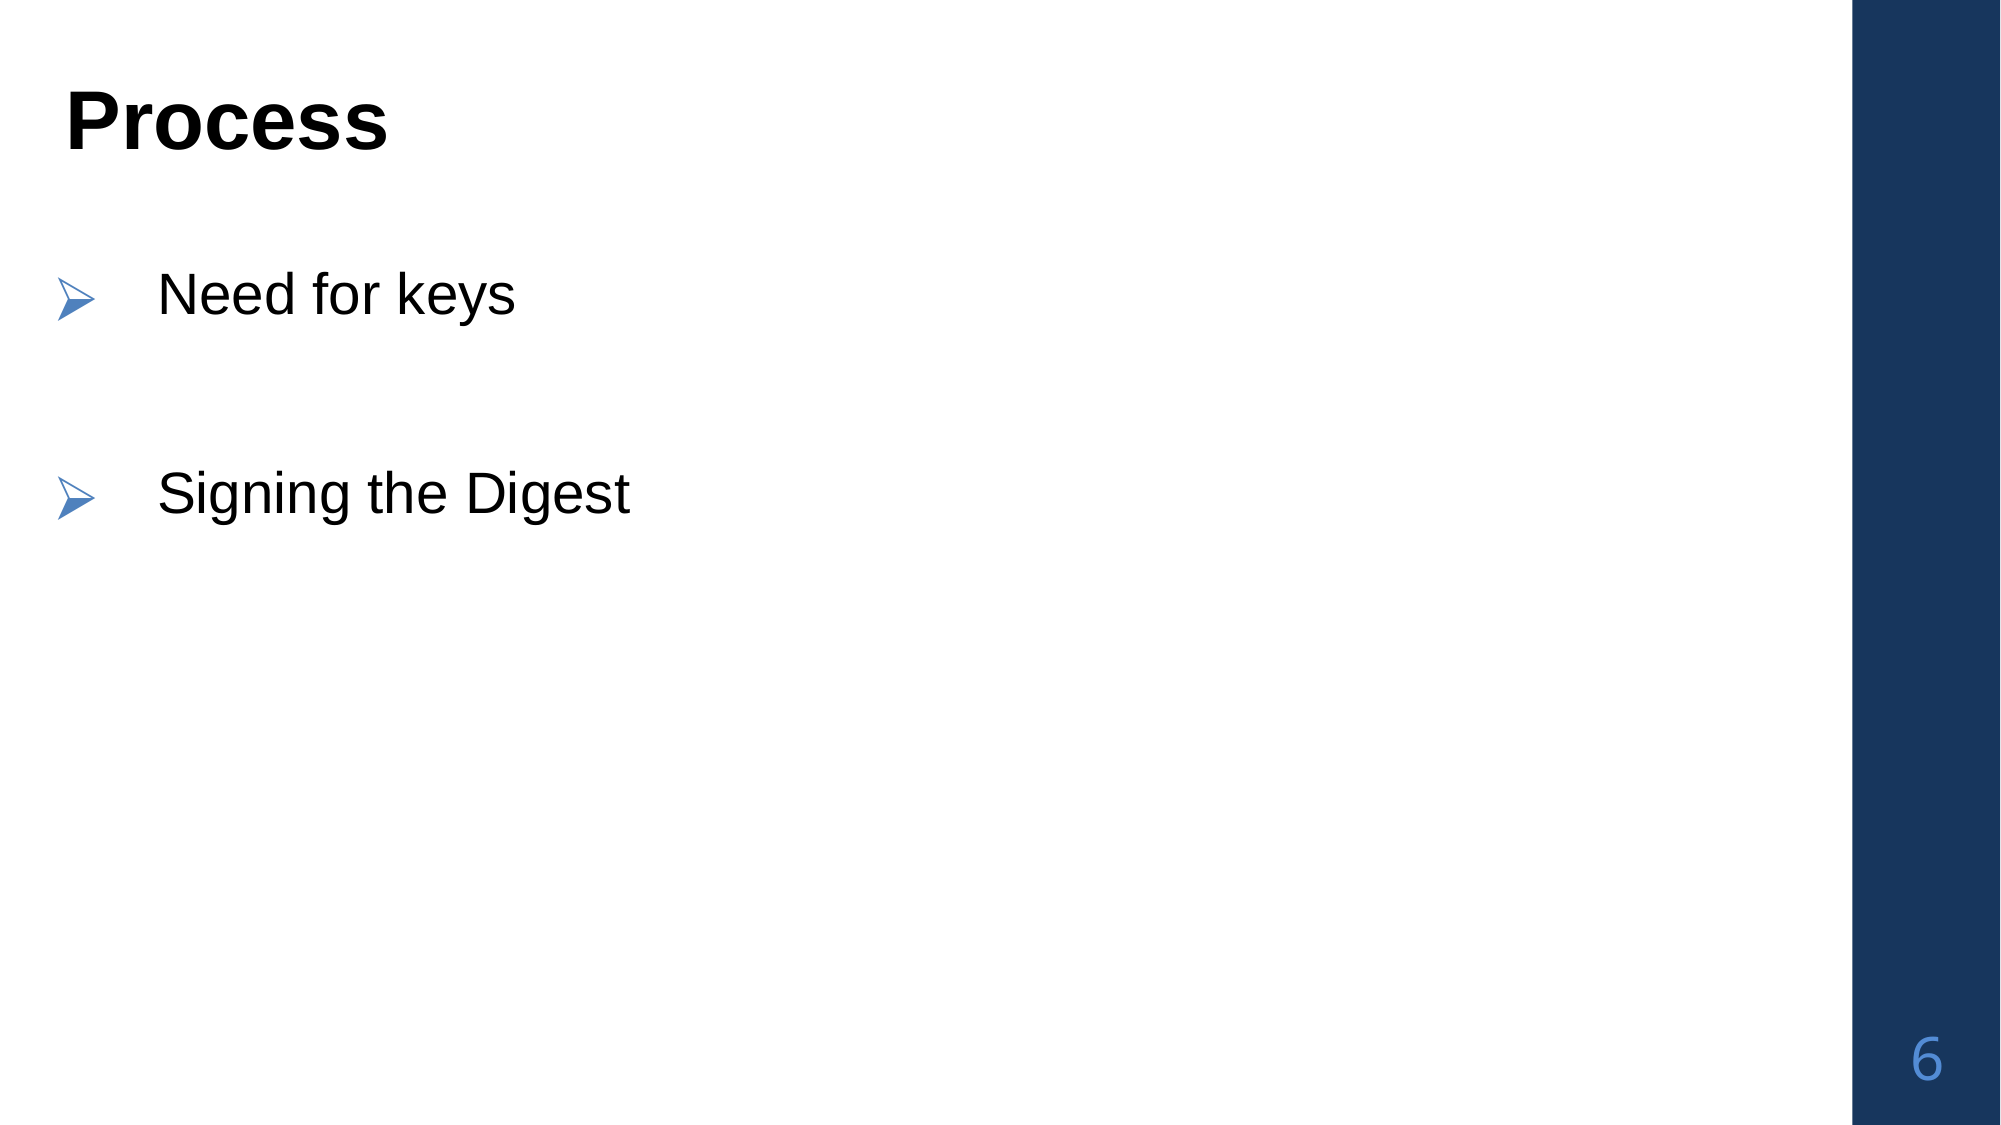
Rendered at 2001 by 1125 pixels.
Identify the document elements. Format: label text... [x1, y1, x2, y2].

list Need for keys Signing the Digest [18, 253, 1853, 1089]
slide_number ‹#› [1852, 1012, 2000, 1110]
title Process [50, 0, 1641, 176]
